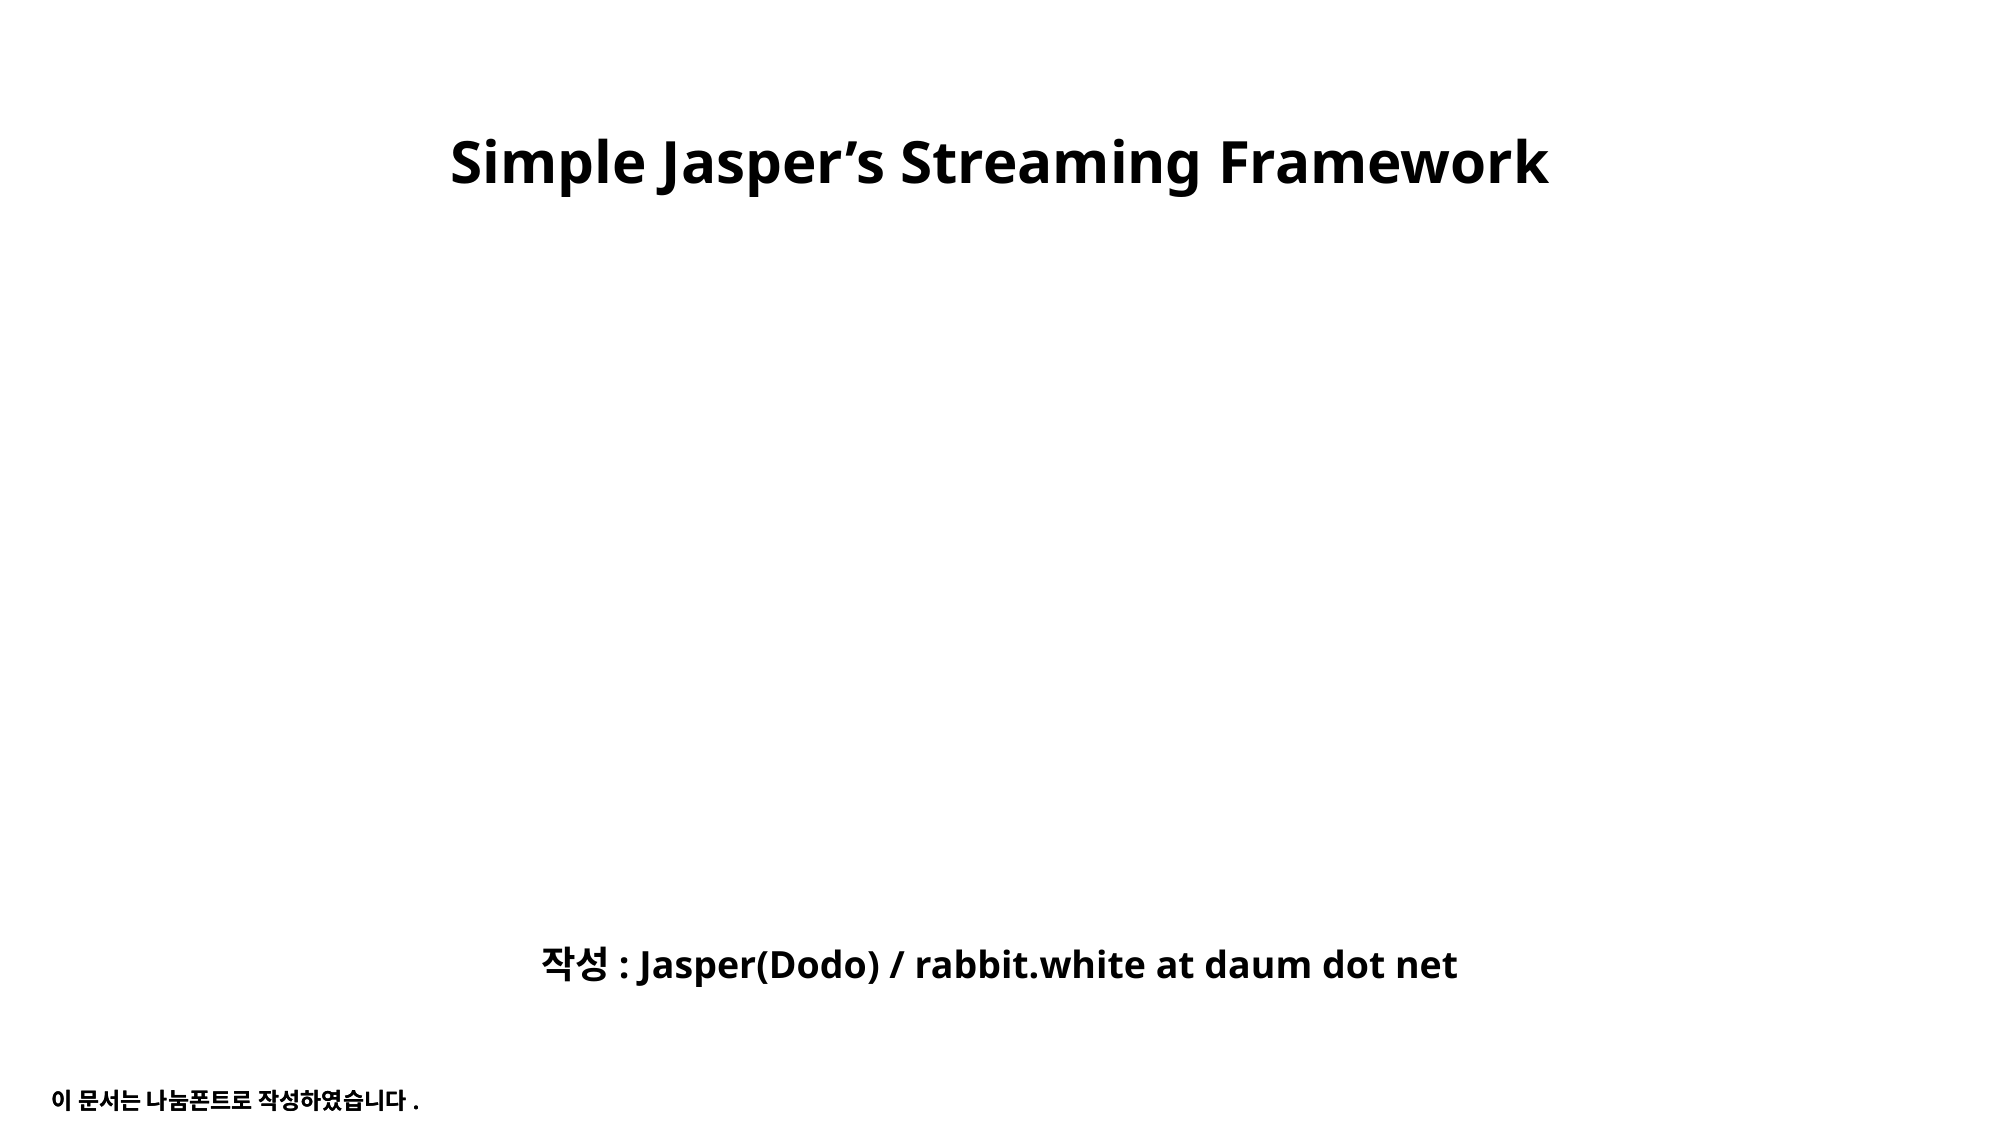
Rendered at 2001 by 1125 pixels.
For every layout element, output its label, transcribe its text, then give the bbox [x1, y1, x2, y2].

subtitle 작성: Jasper(Dodo) / rabbit.white at daum dot net [300, 933, 1701, 1016]
title Simple Jasper’s Streaming Framework [150, 102, 1851, 203]
